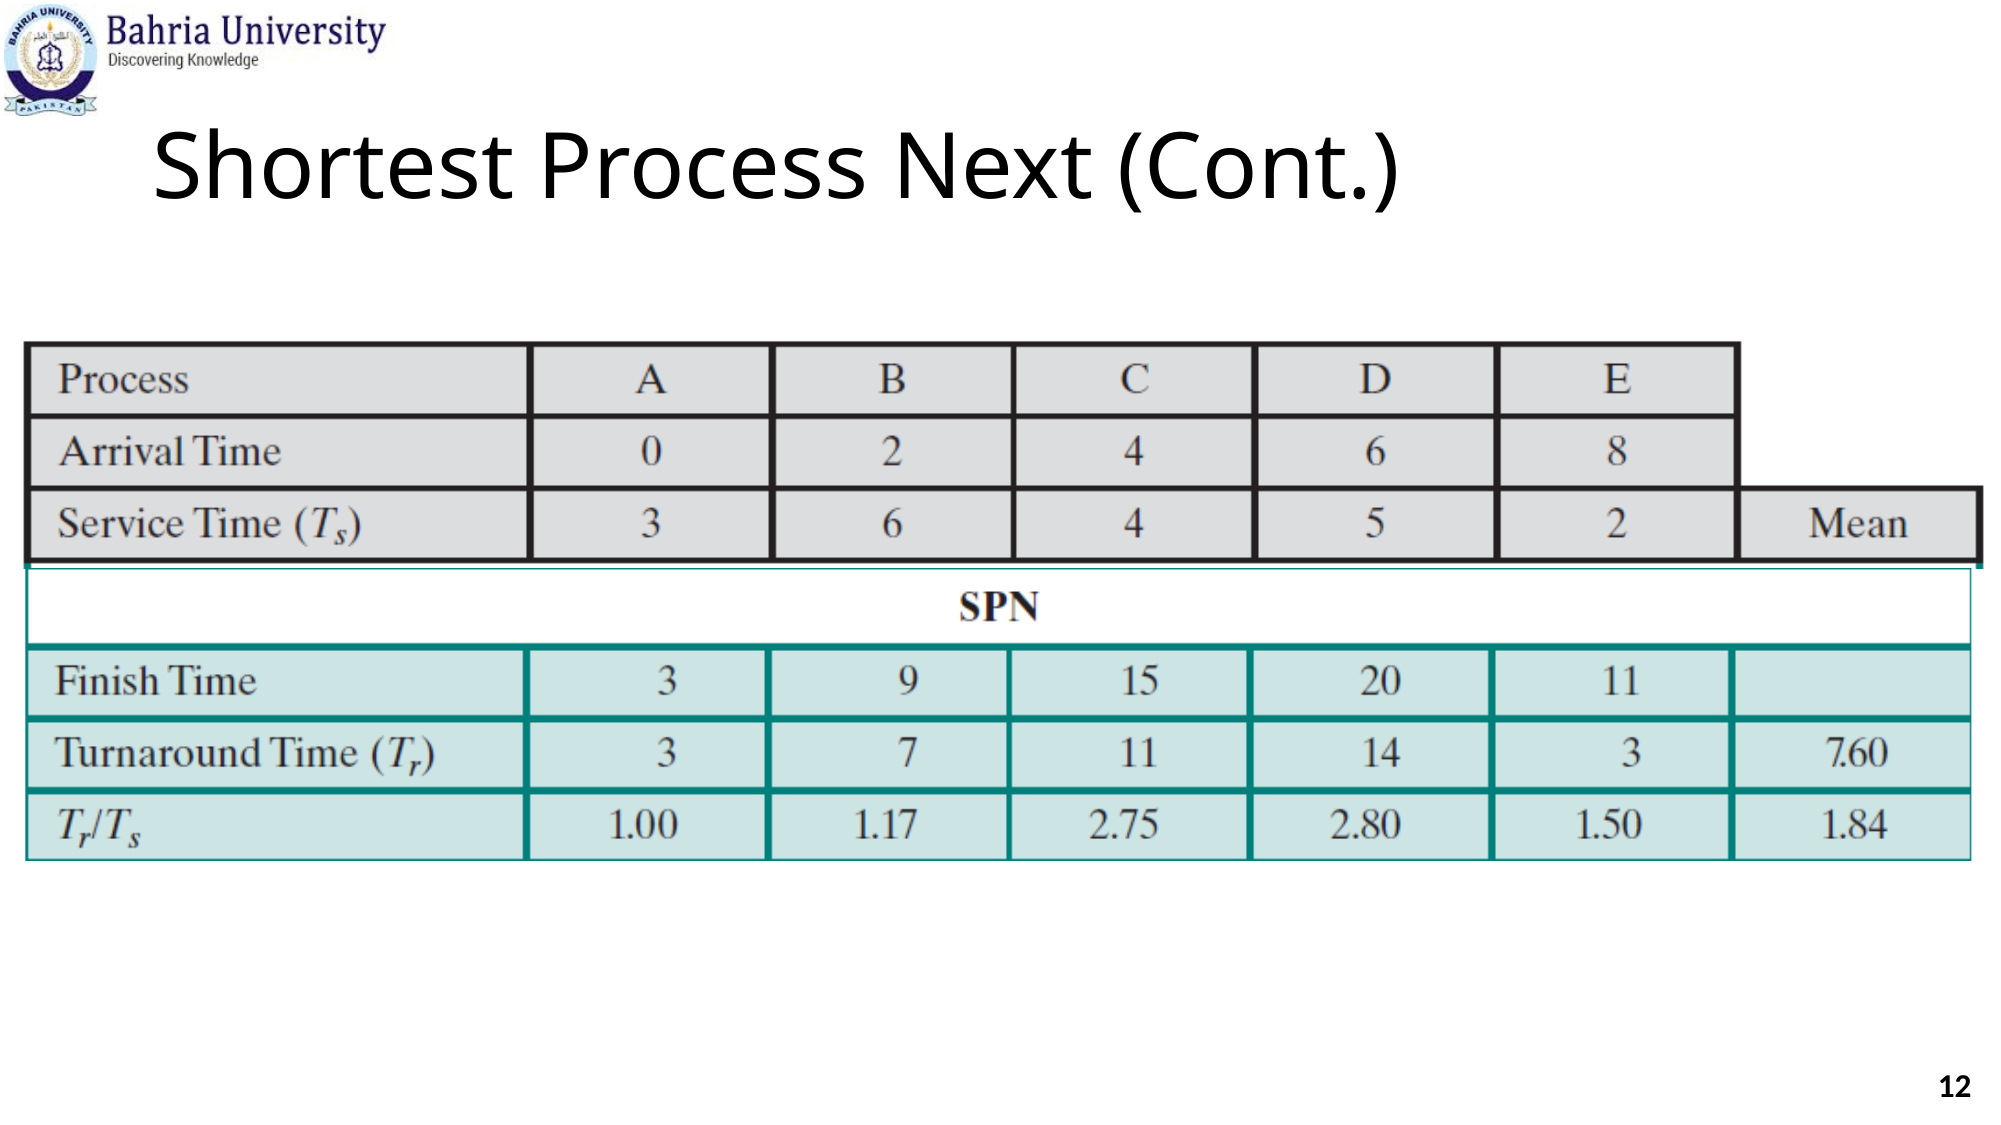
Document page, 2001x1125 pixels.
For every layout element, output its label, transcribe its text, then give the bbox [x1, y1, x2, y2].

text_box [15, 328, 1989, 861]
picture [4, 4, 400, 116]
title Shortest Process Next (Cont.) [137, 59, 1863, 278]
slide_number 12 [1536, 1054, 1987, 1115]
